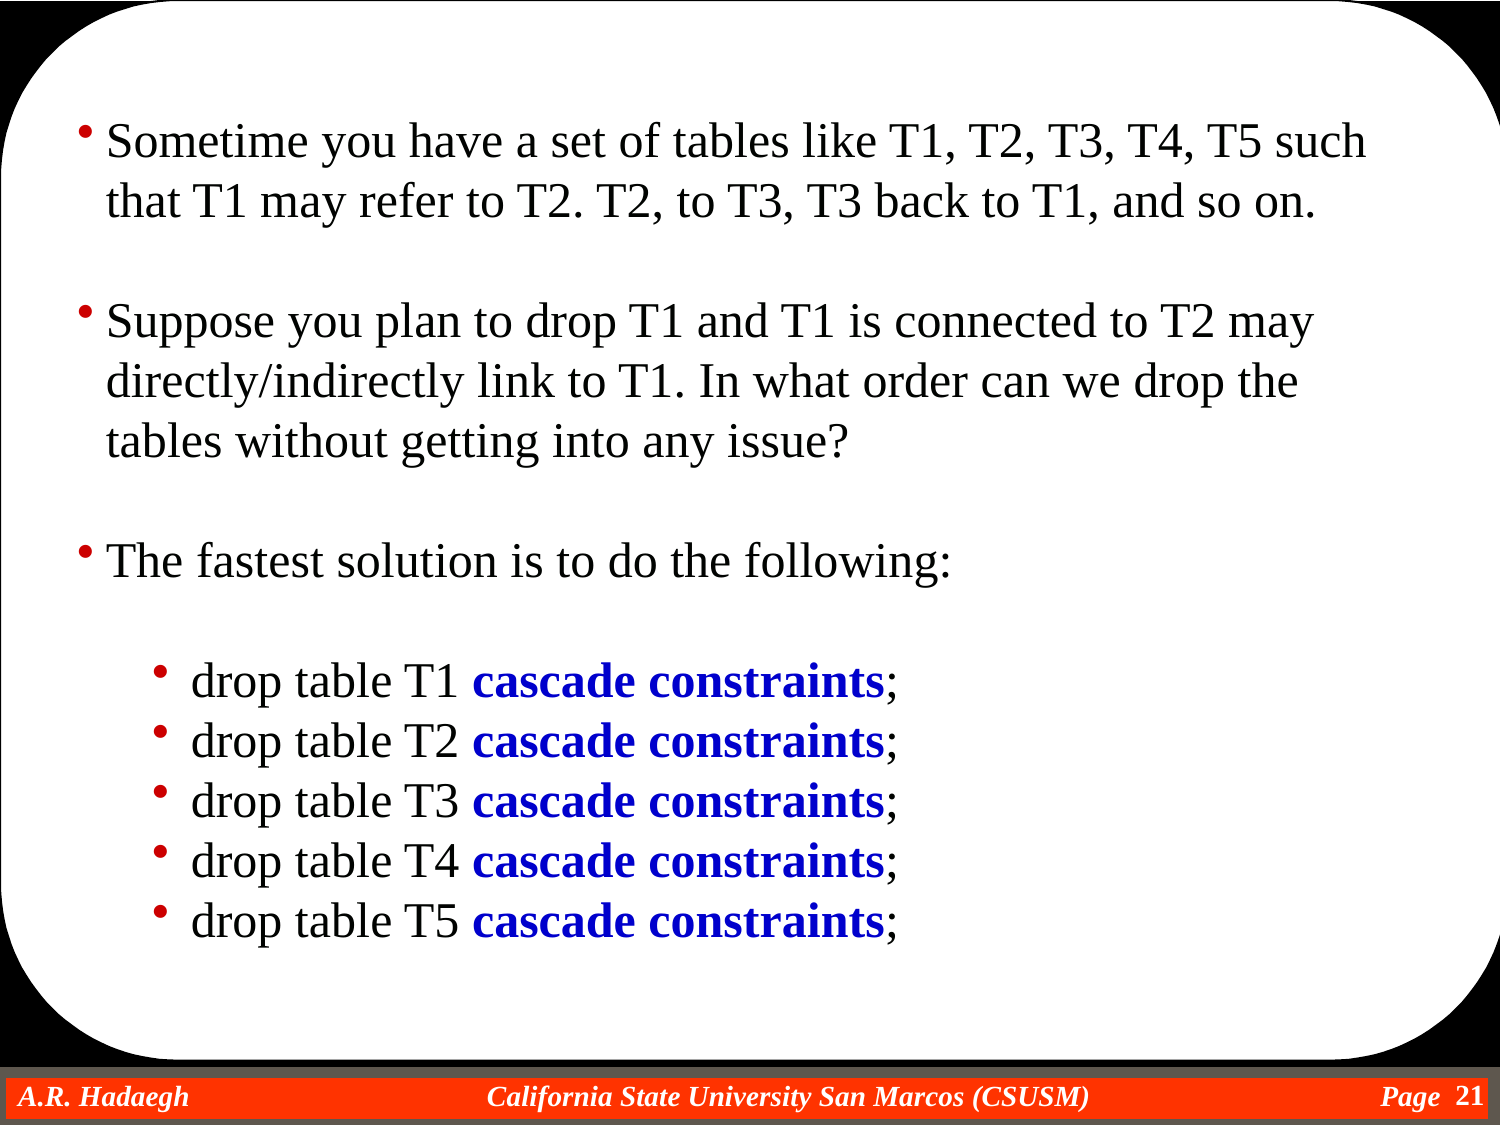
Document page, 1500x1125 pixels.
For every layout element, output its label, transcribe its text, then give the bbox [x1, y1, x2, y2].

slide_number 21 [1387, 1068, 1500, 1125]
text_box Sometime you have a set of tables like T1, T2, T3, T4, T5 such that T1 may refer to T2. T2, to T3, T3 back to T1, and so on. Suppose you plan to drop T1 and T1 is connected to T2 may directly/indirectly link to T1. In what order can we drop the tables without getting into any issue? The fastest solution is to do the following: drop table T1 cascade constraints; drop table T2 cascade constraints; drop table T3 cascade constraints; drop table T4 cascade constraints; drop table T5 cascade constraints; [62, 99, 1425, 1015]
